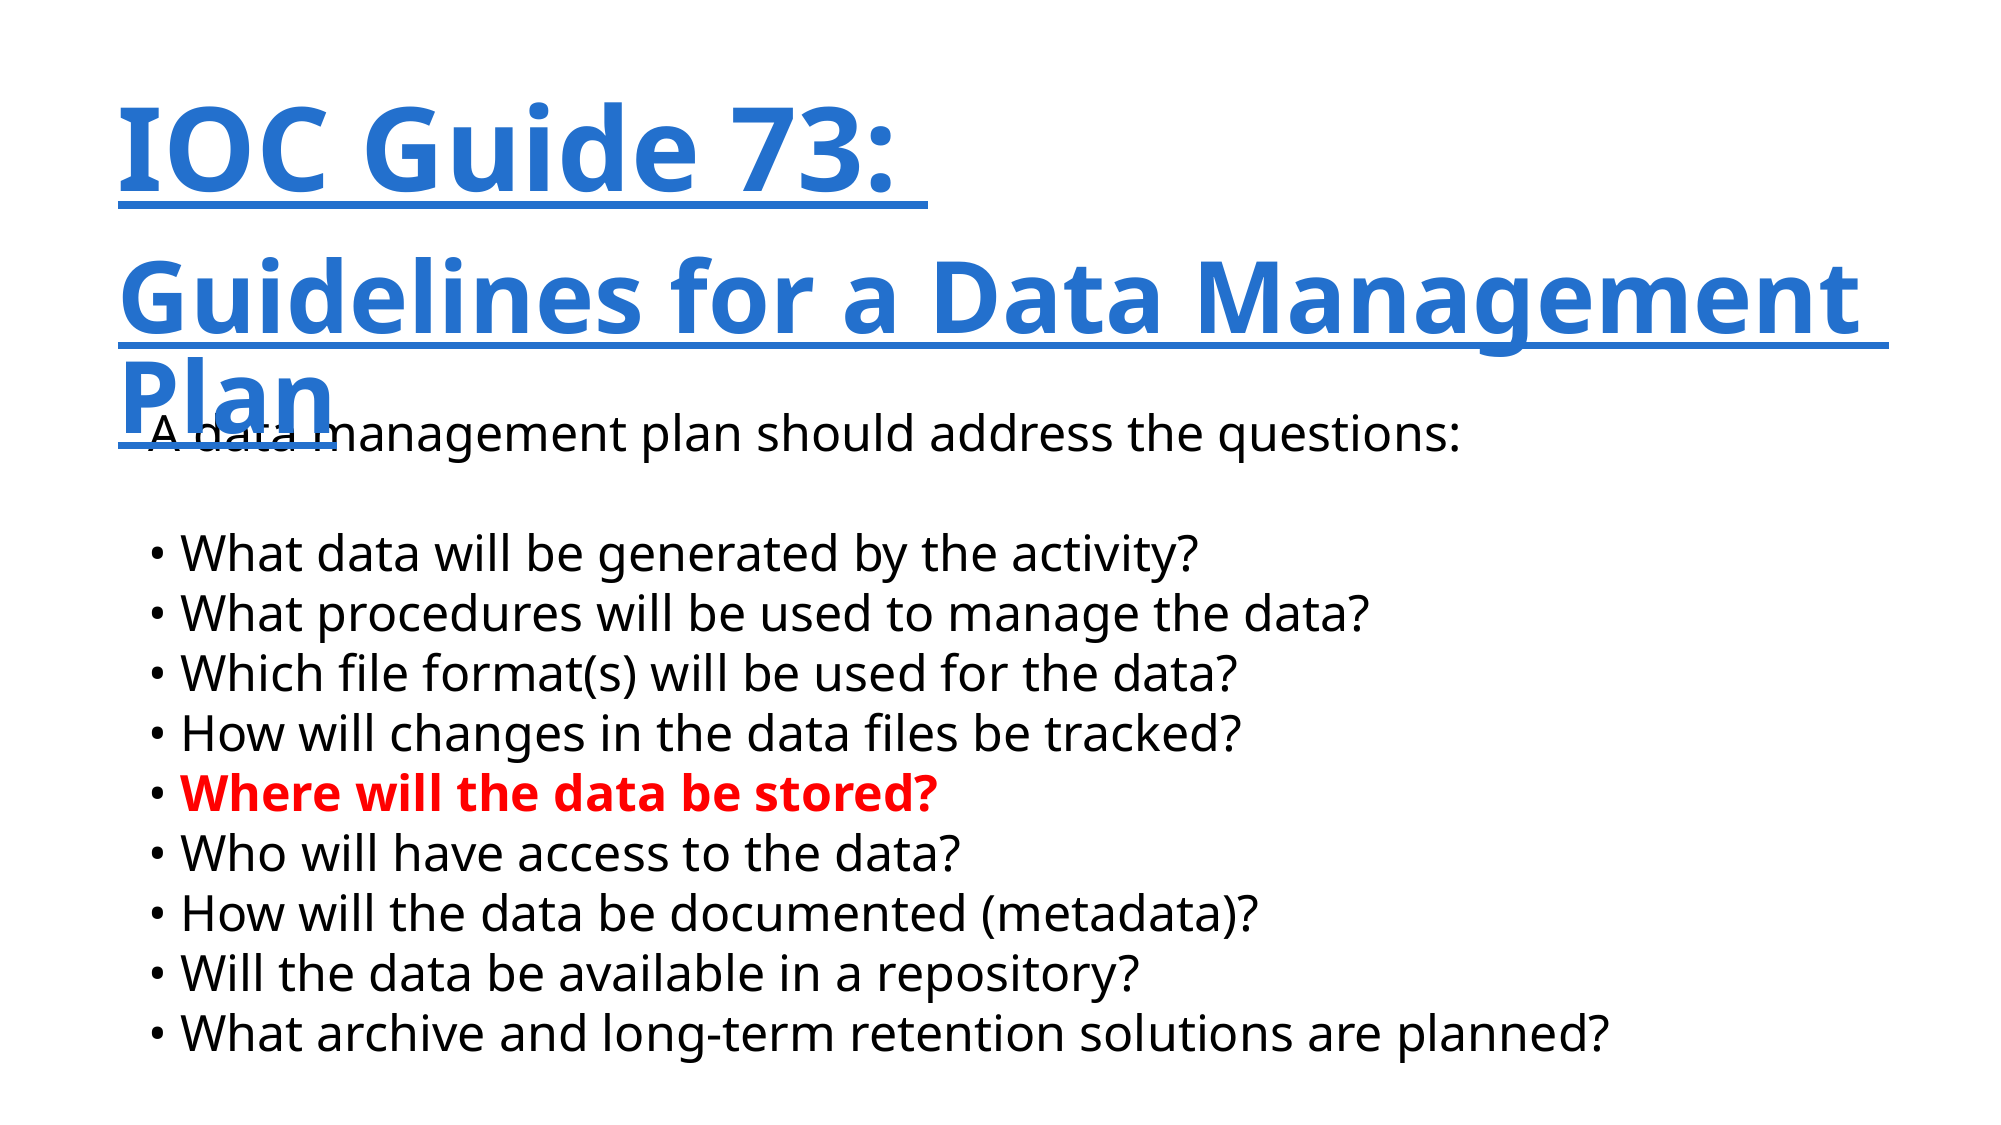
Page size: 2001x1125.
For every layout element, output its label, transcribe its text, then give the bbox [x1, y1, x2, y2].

text_box IOC Guide 73: Guidelines for a Data Management Plan [97, 54, 1937, 222]
text_box A data management plan should address the questions: • What data will be generated by the activity? • What procedures will be used to manage the data? • Which file format(s) will be used for the data? • How will changes in the data files be tracked? • Where will the data be stored? • Who will have access to the data? • How will the data be documented (metadata)? • Will the data be available in a repository? • What archive and long-term retention solutions are planned? [128, 409, 1982, 1054]
